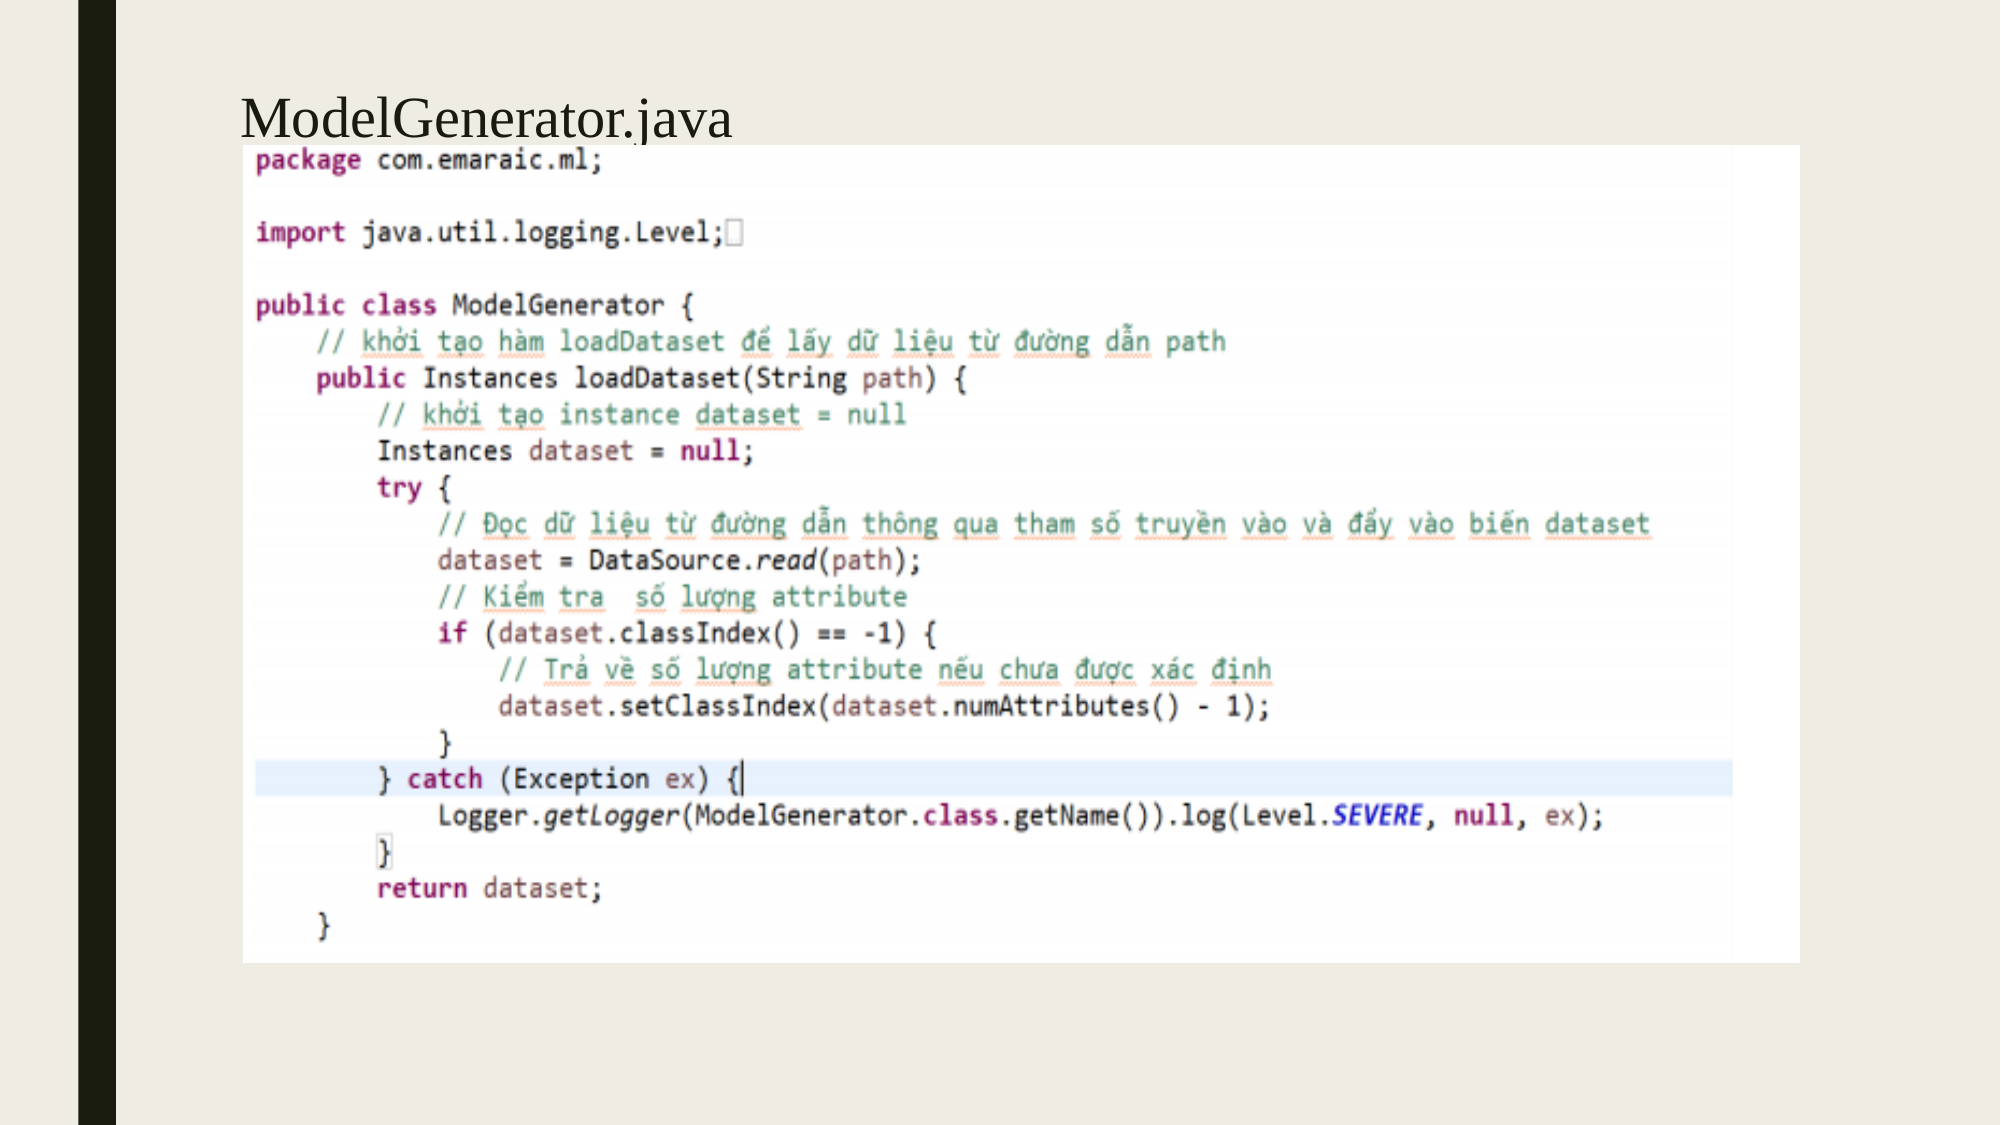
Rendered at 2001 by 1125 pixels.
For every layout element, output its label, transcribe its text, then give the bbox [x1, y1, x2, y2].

title ModelGenerator.java [225, 80, 1800, 179]
picture [243, 145, 1800, 963]
